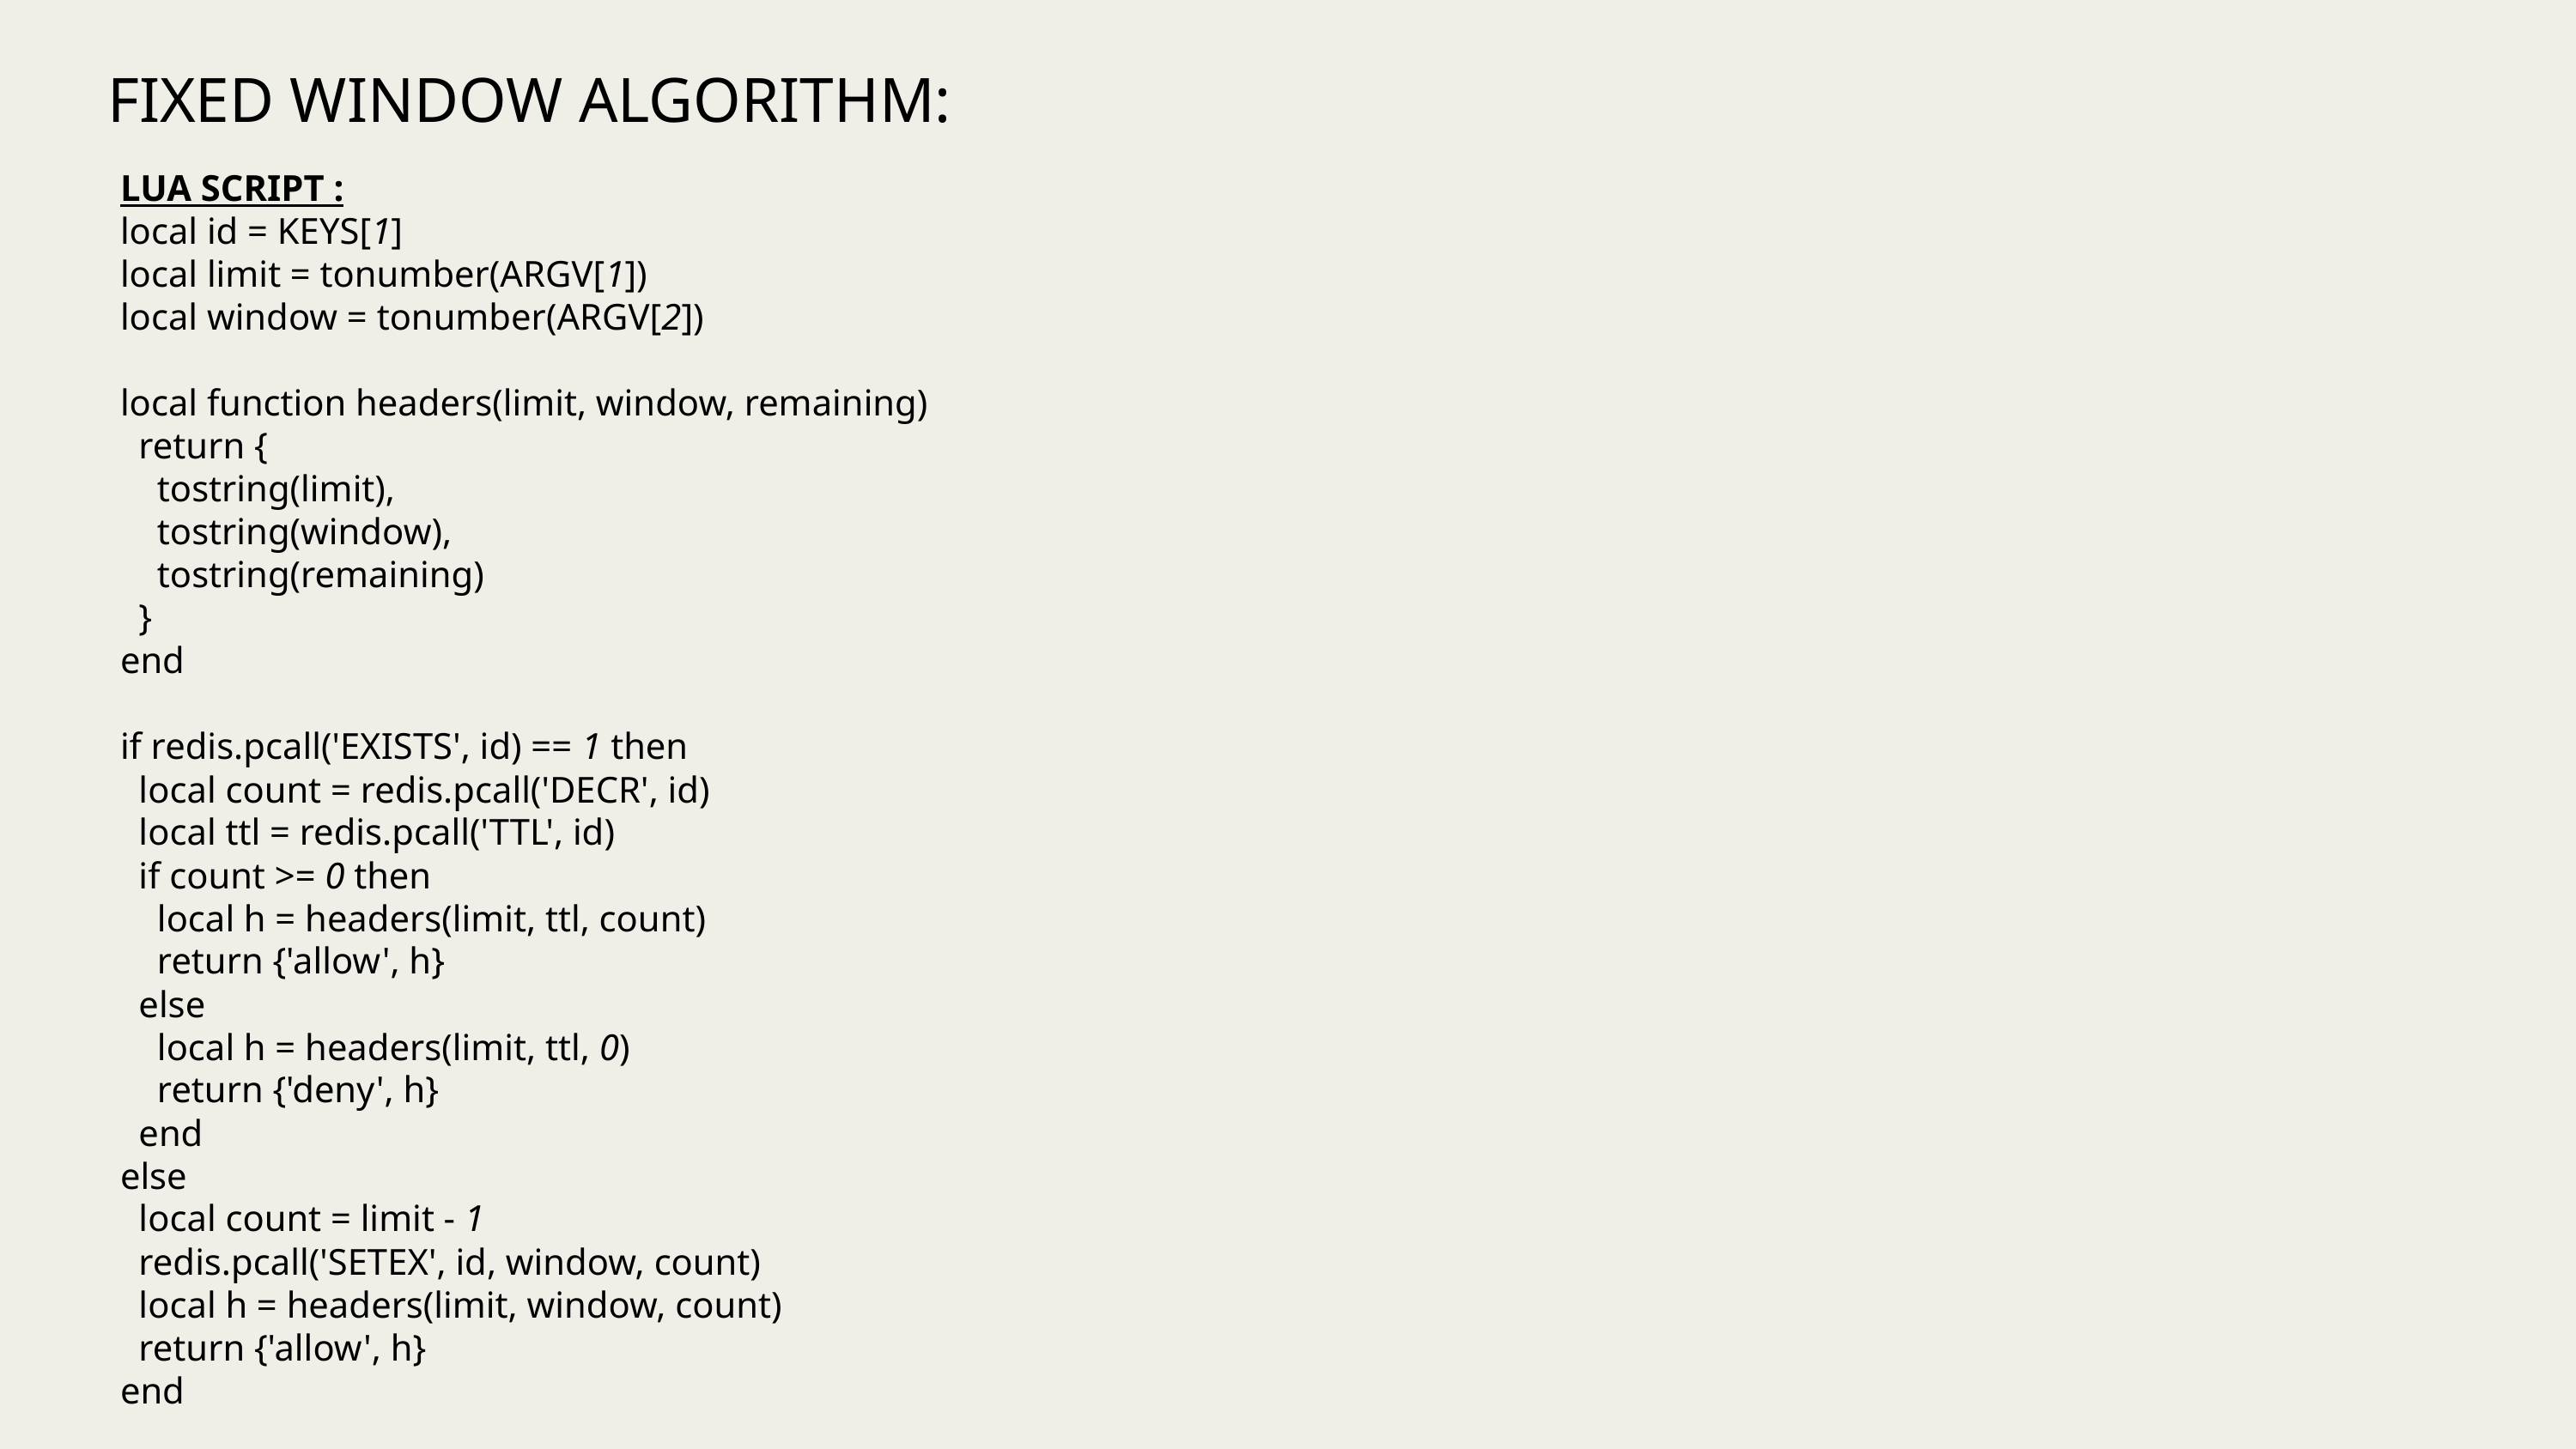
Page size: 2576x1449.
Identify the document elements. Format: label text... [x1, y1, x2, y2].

text_box FIXED WINDOW ALGORITHM: [107, 48, 2335, 135]
text_box LUA SCRIPT : local id = KEYS[1] local limit = tonumber(ARGV[1]) local window = tonumber(ARGV[2]) local function headers(limit, window, remaining) return { tostring(limit), tostring(window), tostring(remaining) } end if redis.pcall('EXISTS', id) == 1 then local count = redis.pcall('DECR', id) local ttl = redis.pcall('TTL', id) if count >= 0 then local h = headers(limit, ttl, count) return {'allow', h} else local h = headers(limit, ttl, 0) return {'deny', h} end else local count = limit - 1 redis.pcall('SETEX', id, window, count) local h = headers(limit, window, count) return {'allow', h} end [107, 159, 2190, 1417]
